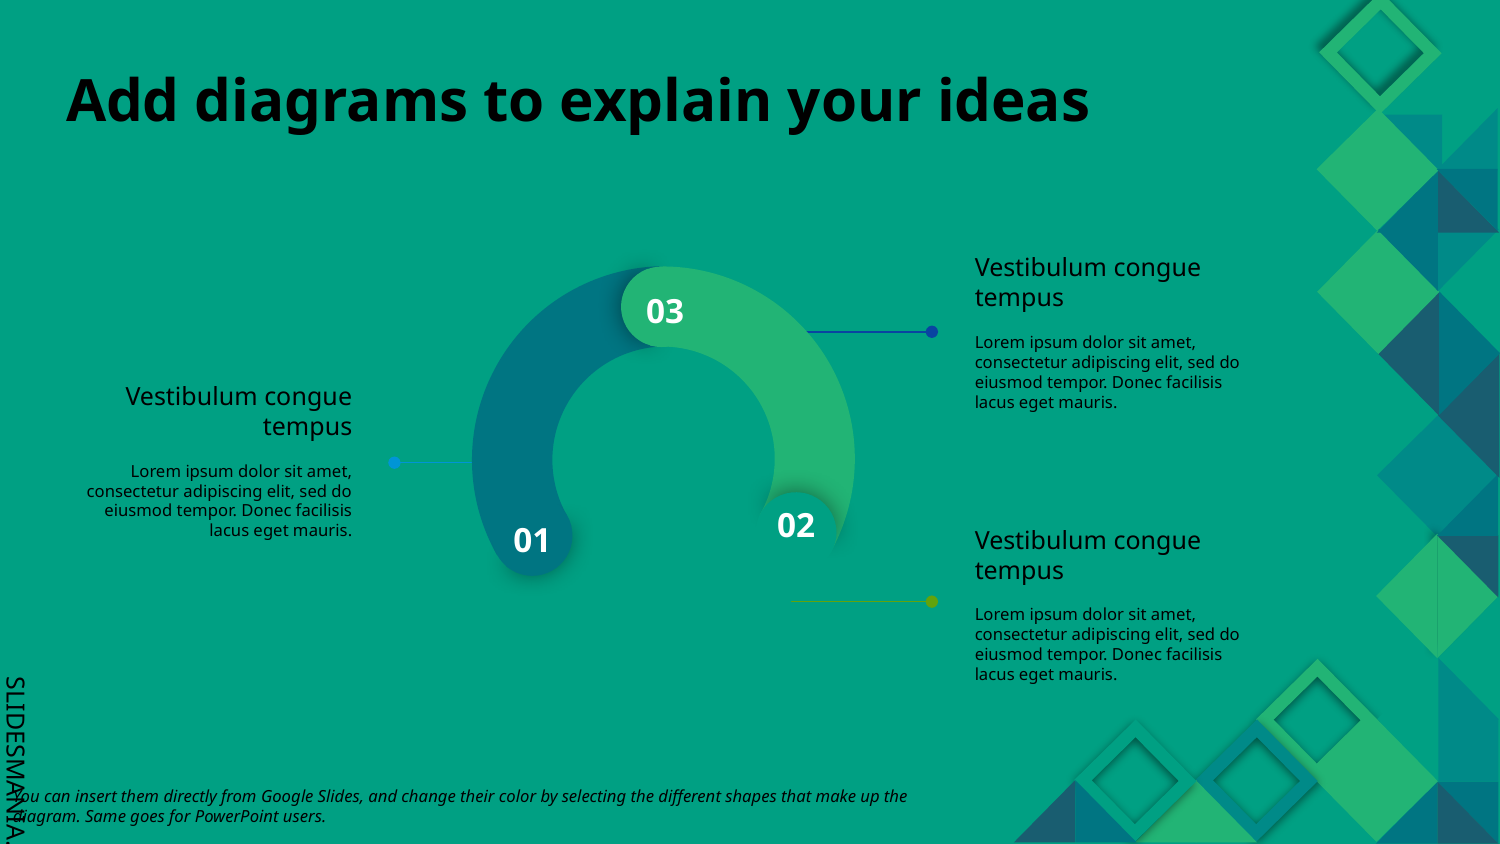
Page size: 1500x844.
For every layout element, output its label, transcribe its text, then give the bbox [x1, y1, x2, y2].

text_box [935, 514, 1257, 694]
list You can insert them directly from Google Slides, and change their color by selecting the different shapes that make up the diagram. Same goes for PowerPoint users. [0, 770, 929, 838]
title Add diagrams to explain your ideas [51, 48, 1449, 142]
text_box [70, 370, 392, 551]
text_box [935, 241, 1257, 422]
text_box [397, 195, 930, 723]
